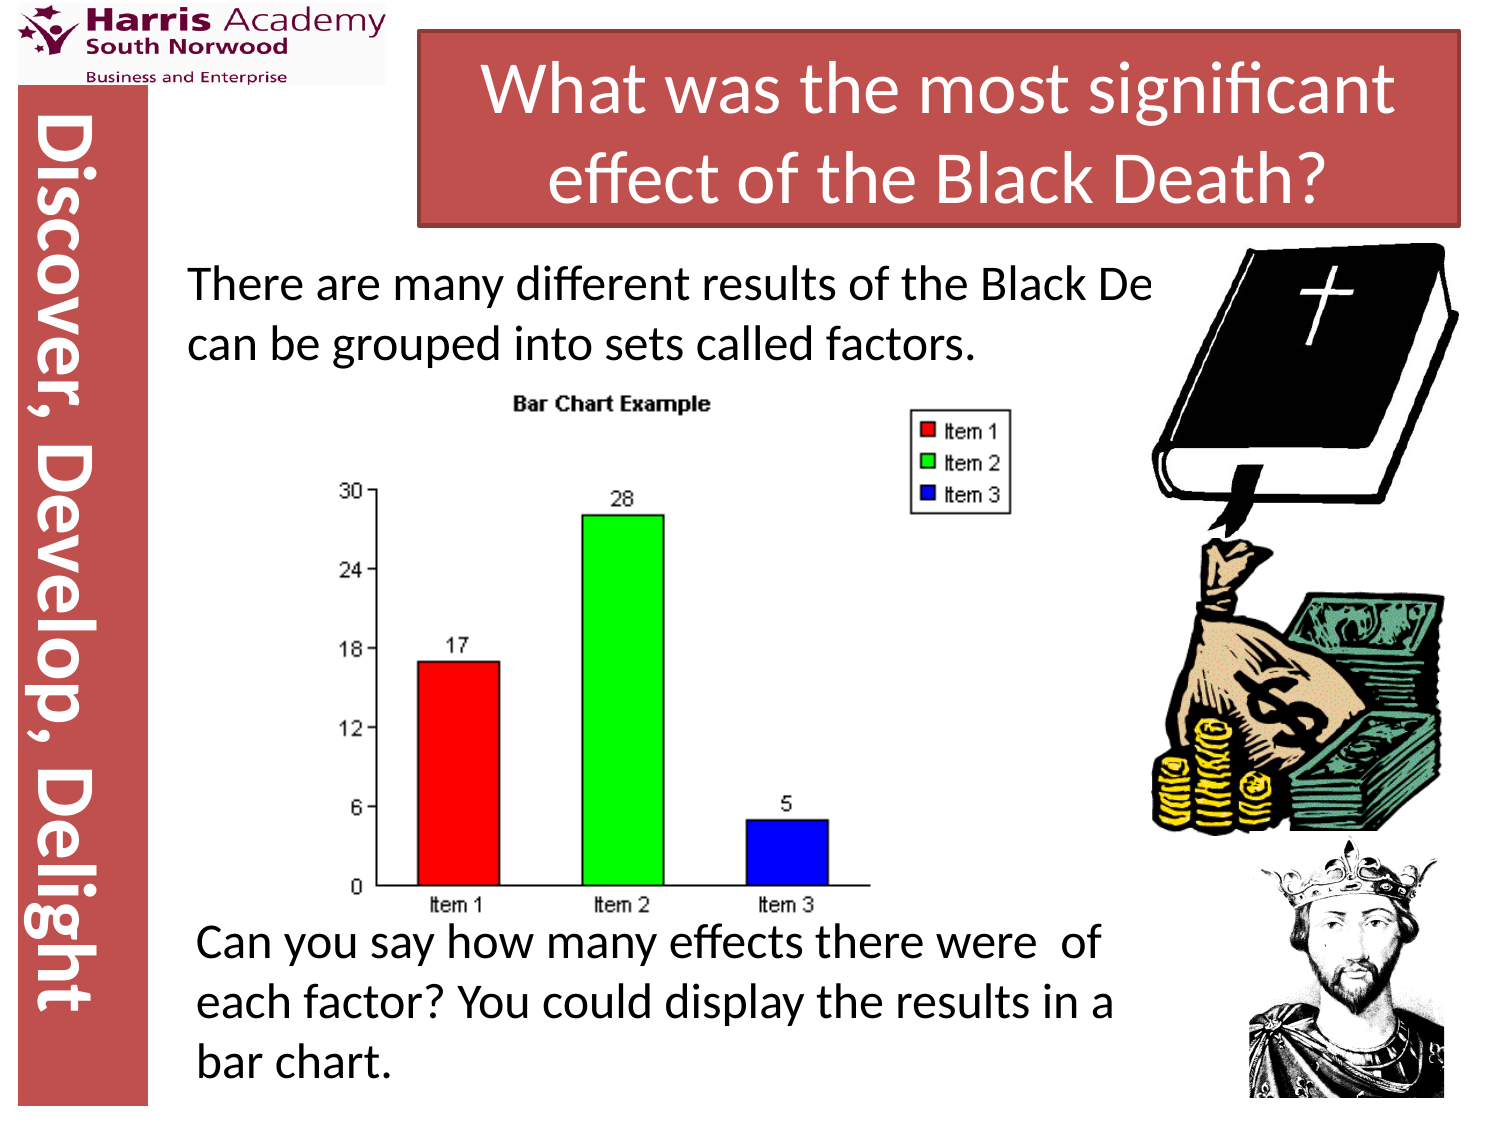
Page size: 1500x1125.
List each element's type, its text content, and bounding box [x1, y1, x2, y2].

table_header Discover, Develop, Delight [18, 92, 148, 1106]
picture [17, 3, 386, 85]
picture [277, 390, 1070, 985]
text_box Can you say how many effects there were of each factor? You could display the results in a bar chart. [181, 901, 1209, 1096]
text_box What was the most significant effect of the Black Death? [417, 29, 1461, 228]
text_box There are many different results of the Black Death. They can be grouped into sets called factors. [172, 243, 1149, 424]
picture [1151, 243, 1459, 1099]
